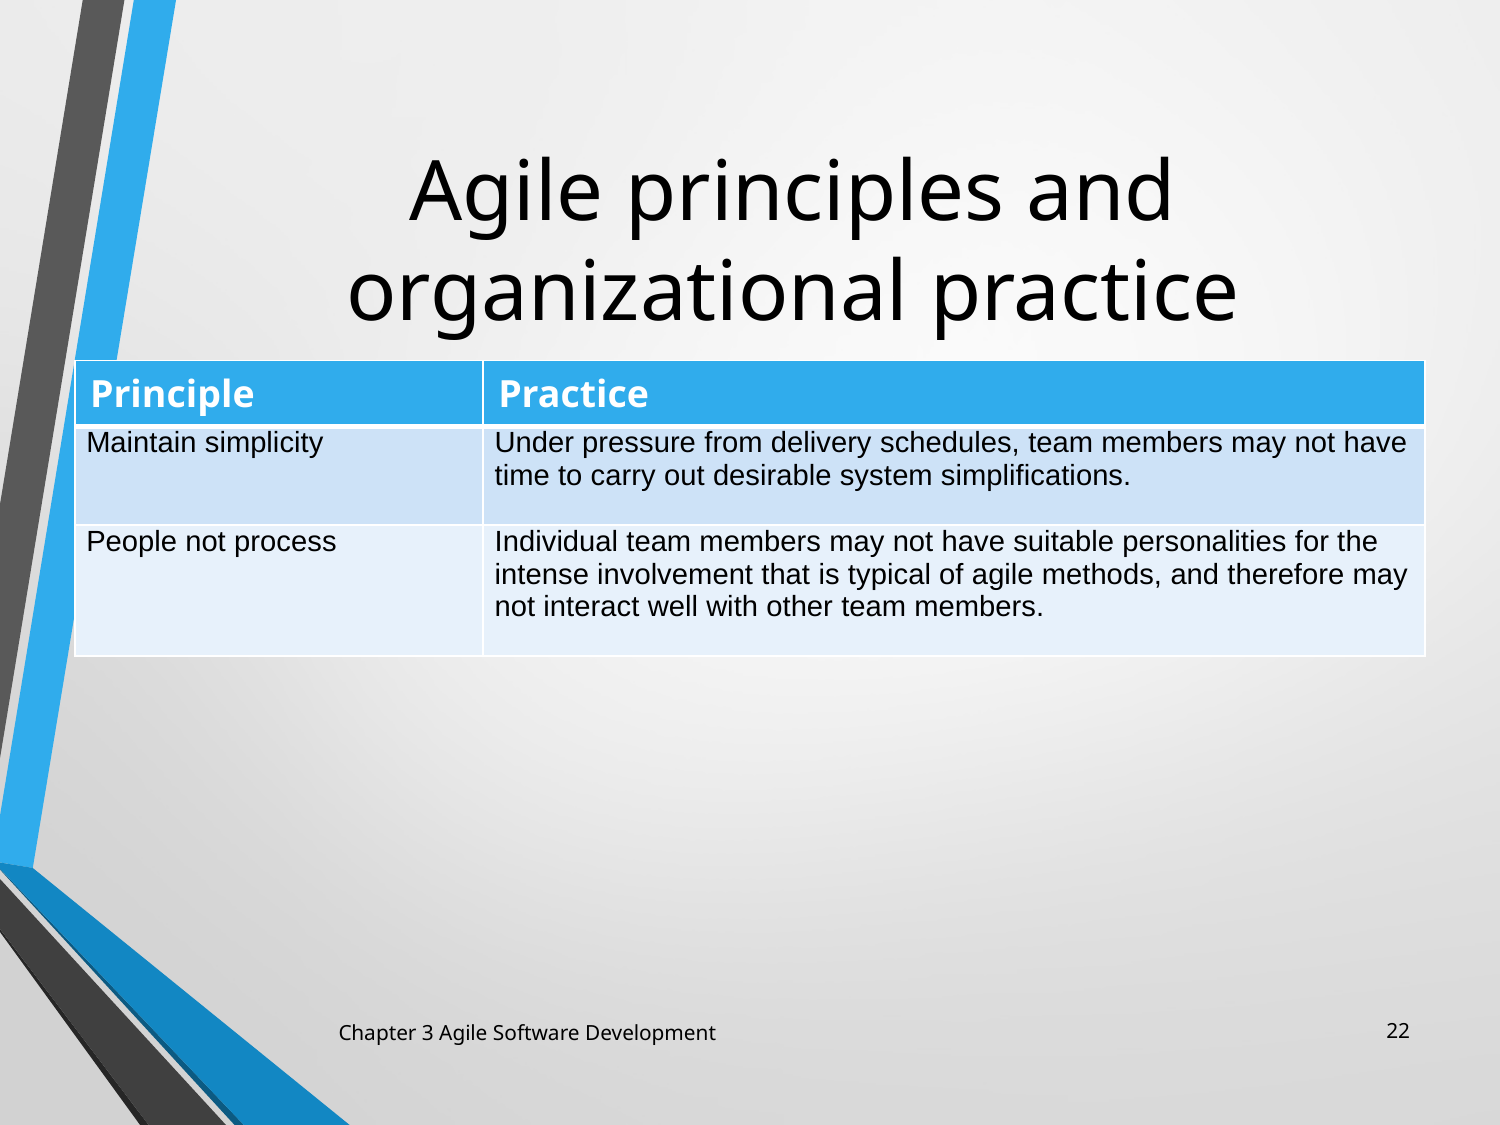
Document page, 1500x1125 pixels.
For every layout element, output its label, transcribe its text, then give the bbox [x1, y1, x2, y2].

table_cell Maintain simplicity [76, 429, 482, 524]
table_cell People not process [76, 526, 482, 655]
title Agile principles and organizational practice [161, 75, 1425, 360]
slide_number 22 [1354, 1001, 1425, 1062]
table_cell Individual team members may not have suitable personalities for the intense involvement that is typical of agile methods, and therefore may not interact well with other team members. [484, 526, 1424, 655]
table_cell Under pressure from delivery schedules, team members may not have time to carry out desirable system simplifications. [484, 429, 1424, 524]
table_header Practice [484, 361, 1424, 424]
footer Chapter 3 Agile Software Development [323, 1001, 1196, 1062]
table_header Principle [76, 361, 482, 424]
